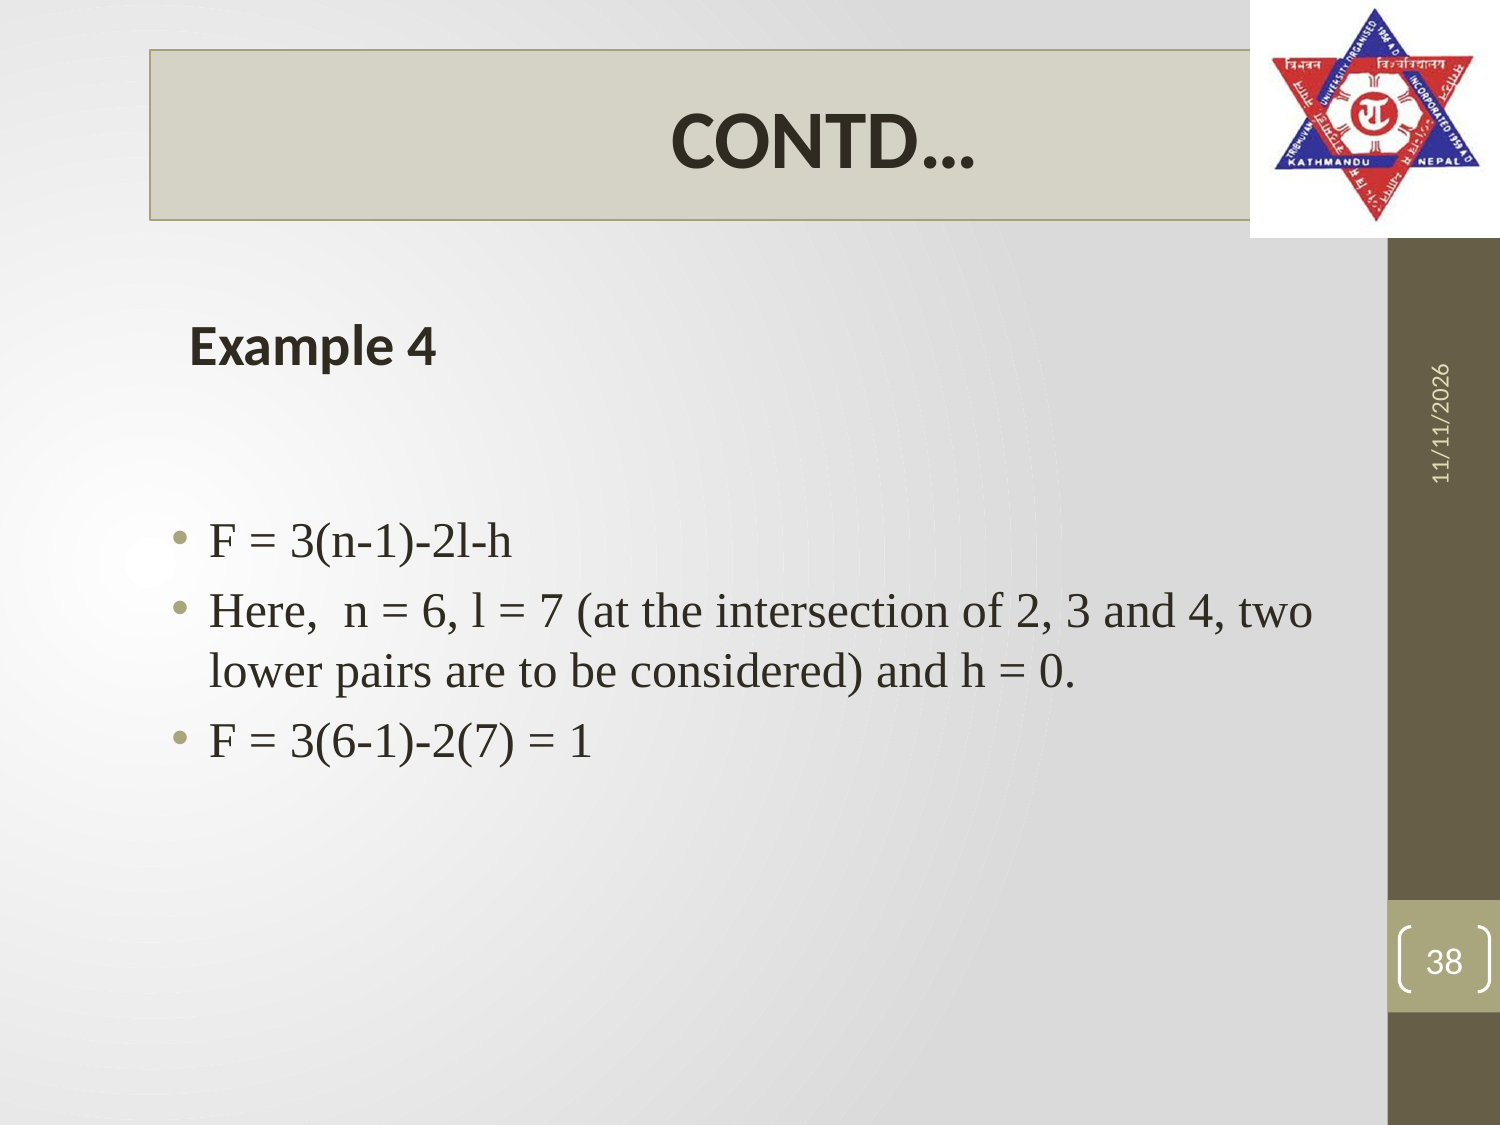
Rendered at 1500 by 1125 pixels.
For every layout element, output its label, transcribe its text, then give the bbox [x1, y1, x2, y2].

picture [1249, 0, 1500, 238]
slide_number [1408, 244, 1469, 501]
list F = 3(n-1)-2l-h Here, n = 6, l = 7 (at the intersection of 2, 3 and 4, two lower pairs are to be considered) and h = 0. F = 3(6-1)-2(7) = 1 [137, 500, 1375, 813]
slide_number 38 [1397, 925, 1492, 994]
text_box Example 4 [174, 299, 475, 385]
text_box CONTD… [149, 49, 1246, 221]
